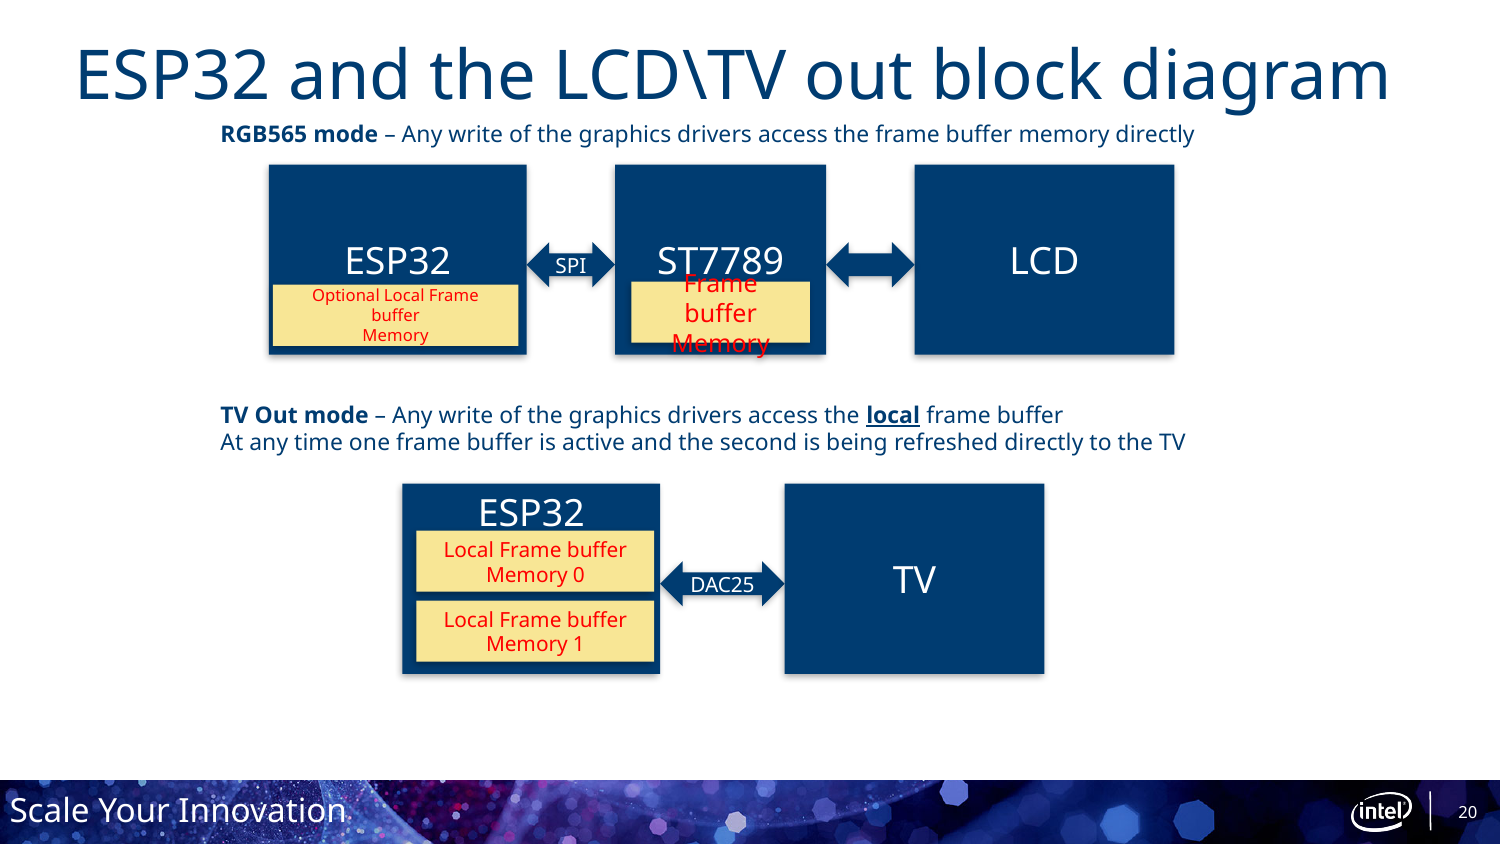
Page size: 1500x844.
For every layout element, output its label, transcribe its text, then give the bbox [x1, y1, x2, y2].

picture [0, 780, 1500, 844]
text_box Frame buffer Memory [631, 281, 811, 343]
text_box Optional Local Frame buffer Memory [272, 284, 519, 347]
title ESP32 and the LCD\TV out block diagram [74, 50, 1425, 110]
text_box RGB565 mode – Any write of the graphics drivers access the frame buffer memory directly [220, 119, 1213, 148]
text_box [825, 241, 916, 289]
text_box TV Out mode – Any write of the graphics drivers access the local frame buffer At any time one frame buffer is active and the second is being refreshed directly to the TV [220, 400, 1213, 456]
text_box ESP32 [268, 164, 527, 356]
text_box TV [784, 483, 1045, 675]
text_box LCD [914, 164, 1175, 356]
text_box DAC25 [660, 560, 779, 608]
text_box ESP32 [402, 483, 661, 675]
text_box ST7789 [614, 164, 827, 356]
text_box SPI [526, 241, 616, 289]
slide_number 20 [1127, 791, 1478, 837]
text_box Local Frame buffer Memory 0 [416, 530, 655, 592]
text_box Local Frame buffer Memory 1 [416, 600, 655, 662]
